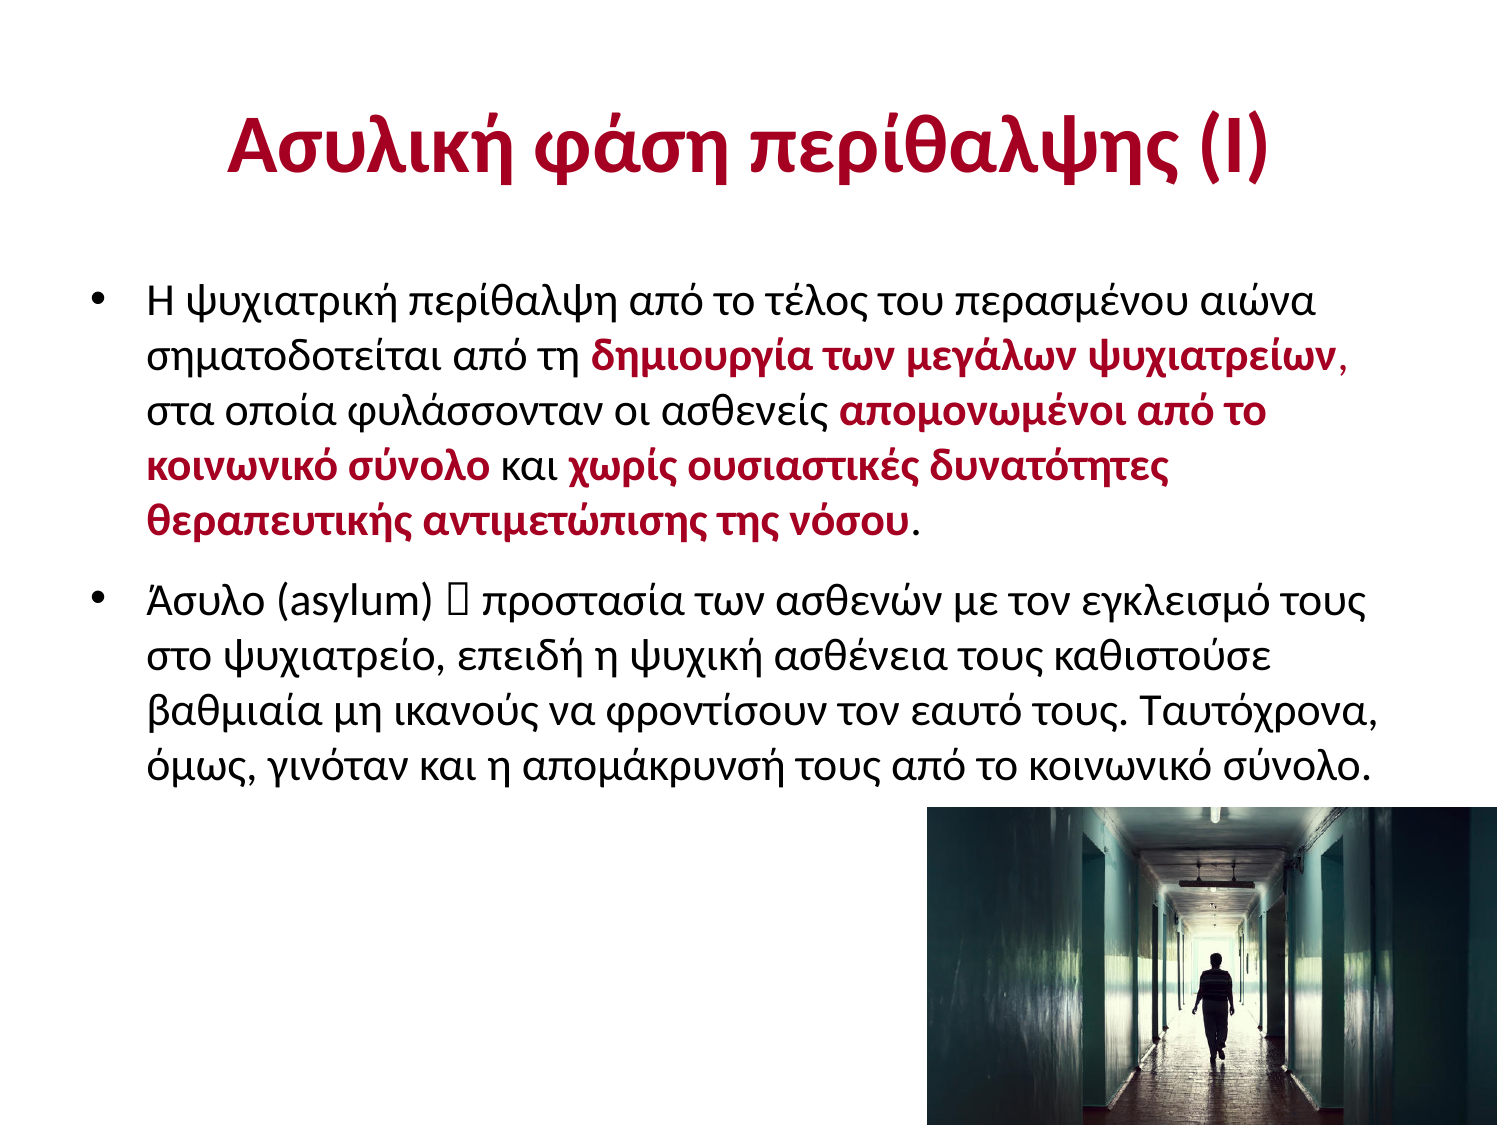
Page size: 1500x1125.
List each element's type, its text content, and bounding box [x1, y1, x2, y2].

list Η ψυχιατρική περίθαλψη από το τέλος του περασμένου αιώνα σηματοδοτείται από τη δημιουργία των μεγάλων ψυχιατρείων, στα οποία φυλάσσονταν οι ασθενείς απομονωμένοι από το κοινωνικό σύνολο και χωρίς ουσιαστικές δυνατότητες θεραπευτικής αντιμετώπισης της νόσου. Άσυλο (asylum)  προστασία των ασθενών με τον εγκλεισμό τους στο ψυχιατρείο, επειδή η ψυχική ασθένεια τους καθιστούσε βαθμιαία μη ικανούς να φροντίσουν τον εαυτό τους. Ταυτόχρονα, όμως, γινόταν και η απομάκρυνσή τους από το κοινωνικό σύνολο. [75, 262, 1425, 846]
title Ασυλική φάση περίθαλψης (Ι) [795, 45, 1425, 233]
text_box [75, 0, 795, 306]
picture [926, 807, 1497, 1125]
